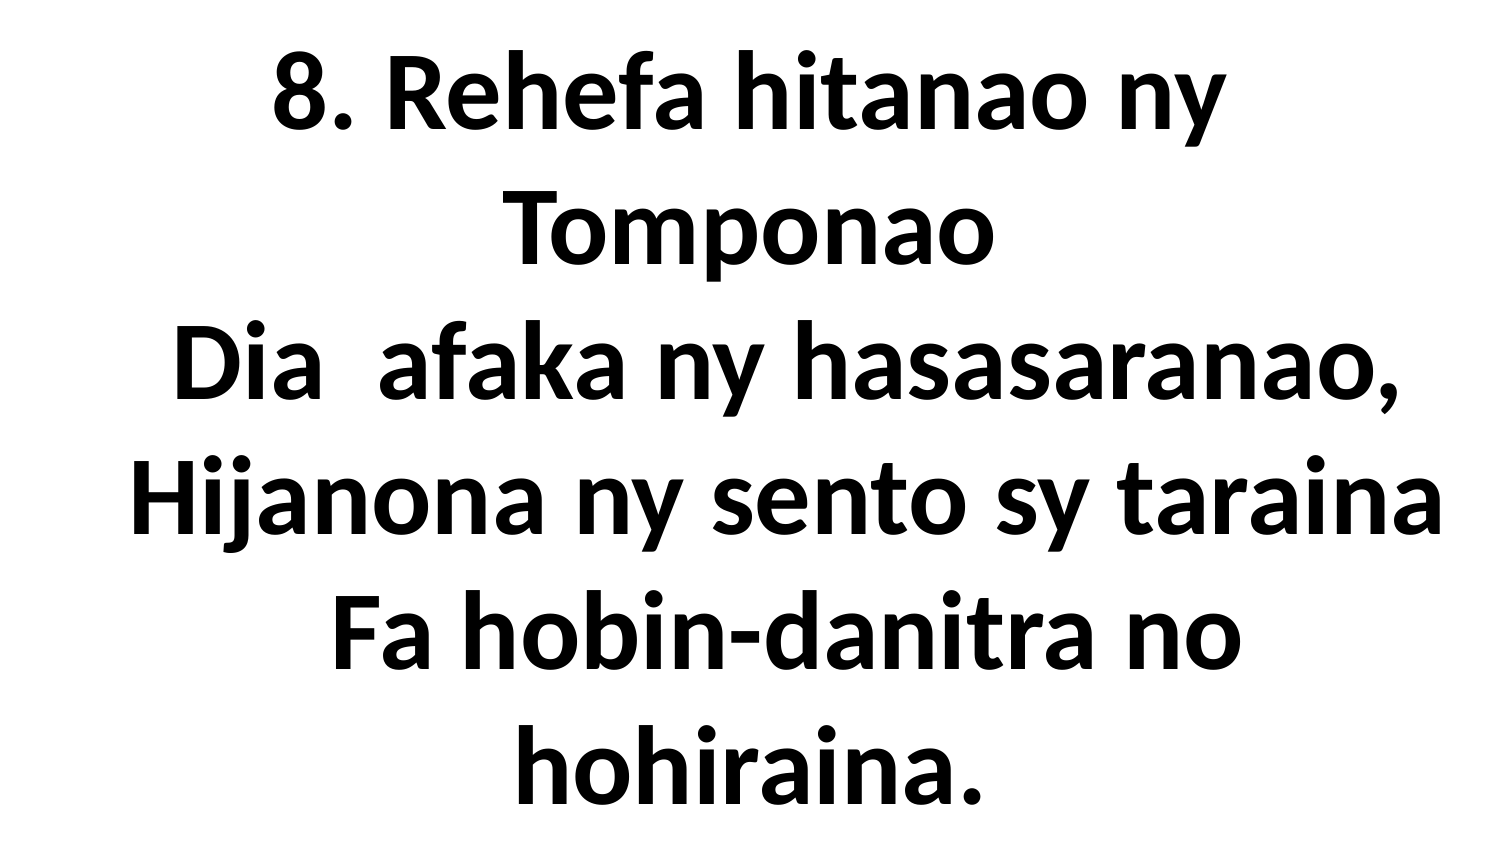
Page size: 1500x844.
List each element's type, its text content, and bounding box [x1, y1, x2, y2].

title 8. Rehefa hitanao ny Tomponao Dia afaka ny hasasaranao, Hijanona ny sento sy taraina Fa hobin-danitra no hohiraina. [0, 0, 1500, 844]
